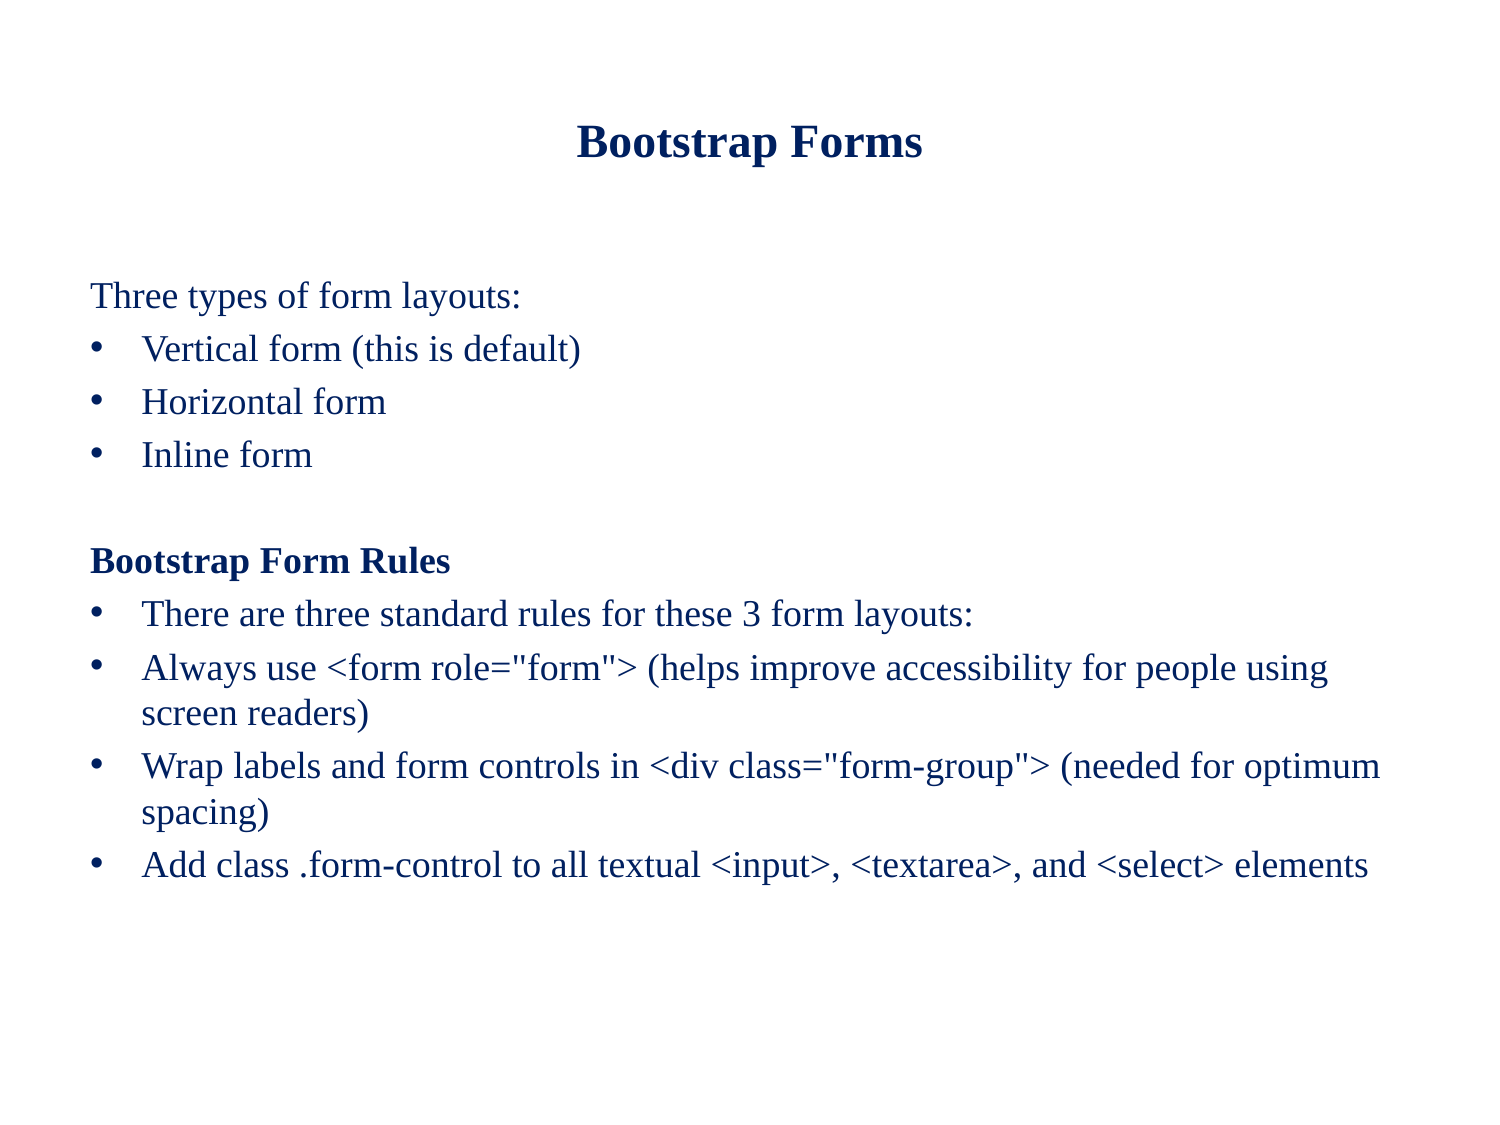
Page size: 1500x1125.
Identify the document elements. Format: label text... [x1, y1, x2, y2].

title Bootstrap Forms [75, 45, 1425, 233]
list Three types of form layouts: Vertical form (this is default) Horizontal form Inline form Bootstrap Form Rules There are three standard rules for these 3 form layouts: Always use <form role="form"> (helps improve accessibility for people using screen readers) Wrap labels and form controls in <div class="form-group"> (needed for optimum spacing) Add class .form-control to all textual <input>, <textarea>, and <select> elements [75, 262, 1425, 1005]
